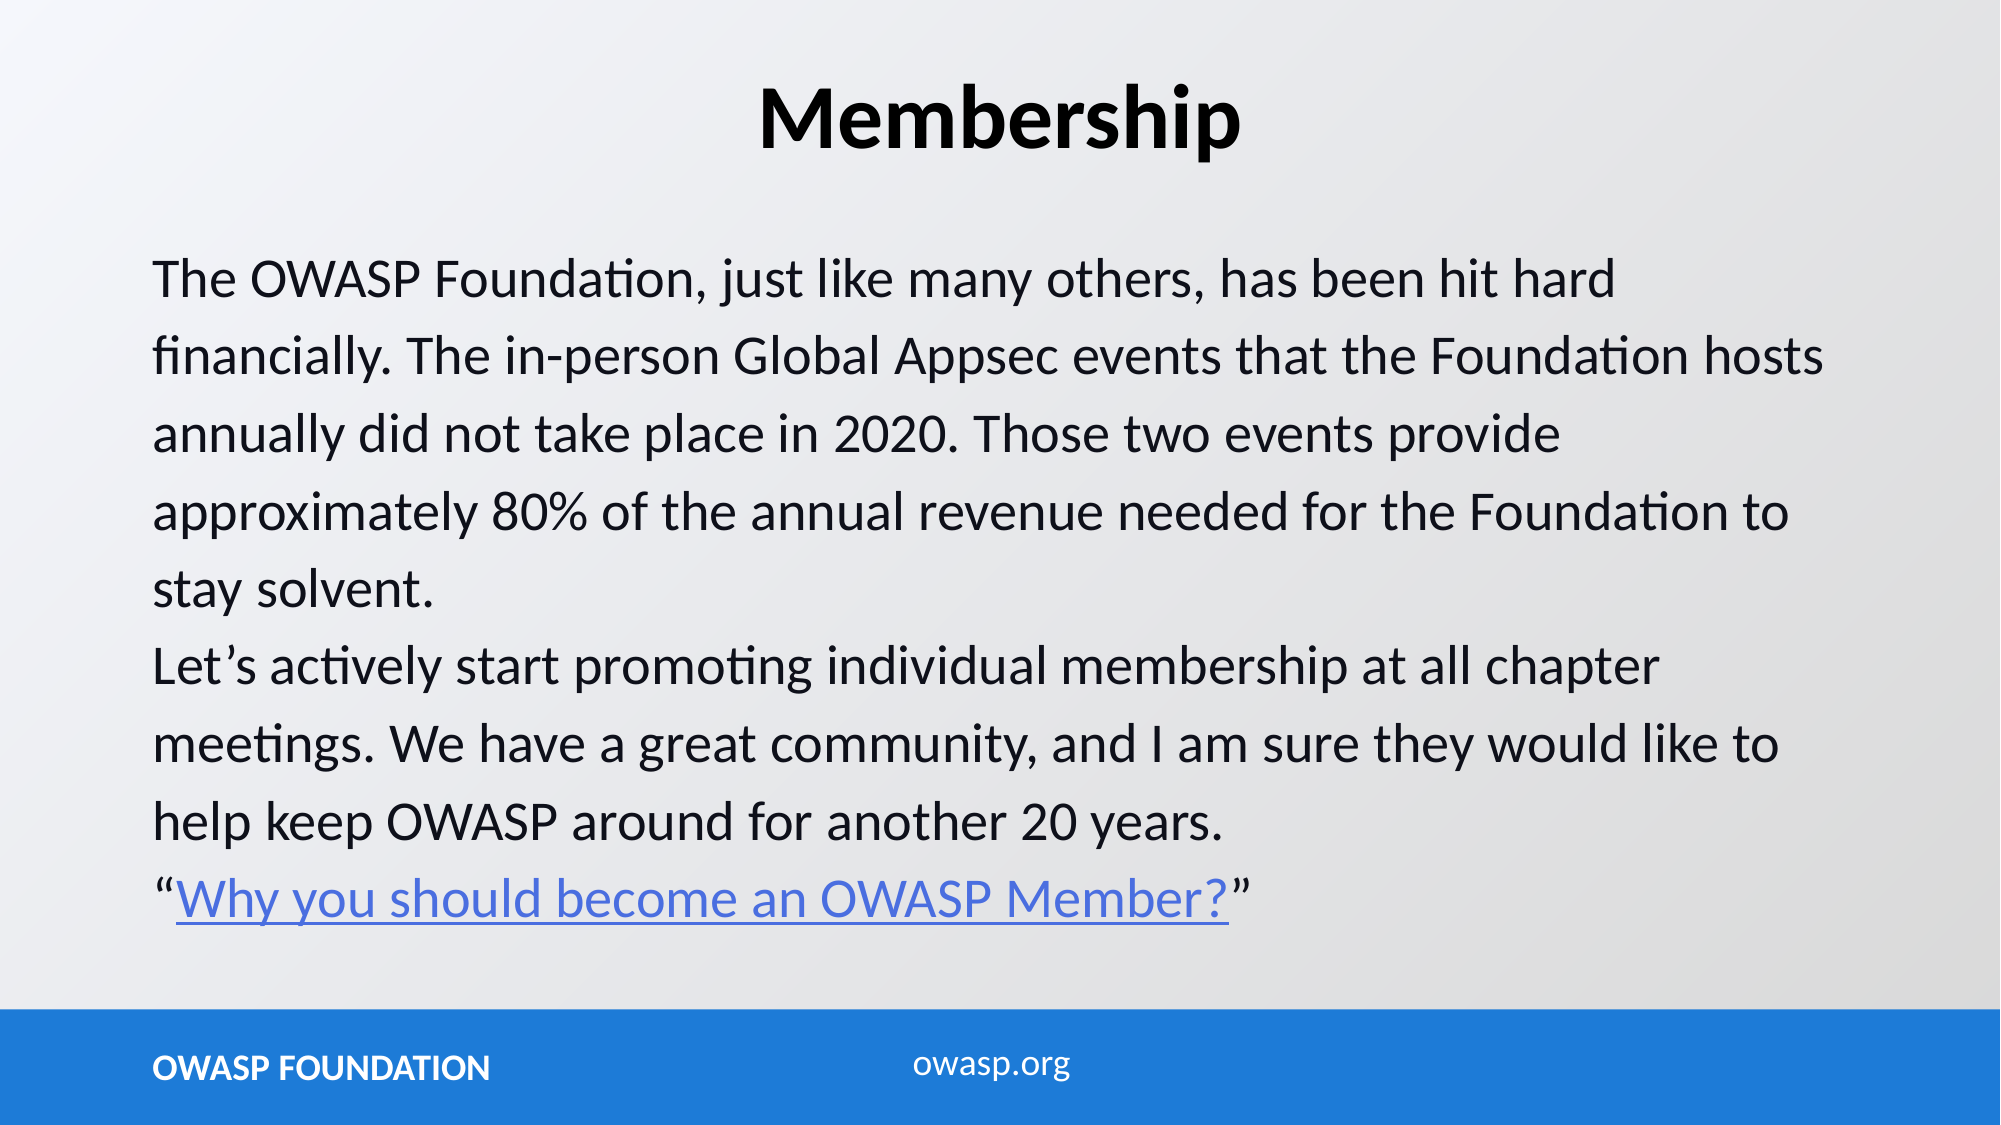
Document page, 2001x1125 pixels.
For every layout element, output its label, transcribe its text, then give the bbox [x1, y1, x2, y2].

list The OWASP Foundation, just like many others, has been hit hard financially. The in-person Global Appsec events that the Foundation hosts annually did not take place in 2020. Those two events provide approximately 80% of the annual revenue needed for the Foundation to stay solvent. Let’s actively start promoting individual membership at all chapter meetings. We have a great community, and I am sure they would like to help keep OWASP around for another 20 years. “Why you should become an OWASP Member?” [137, 223, 1863, 938]
title Membership [137, 35, 1863, 204]
